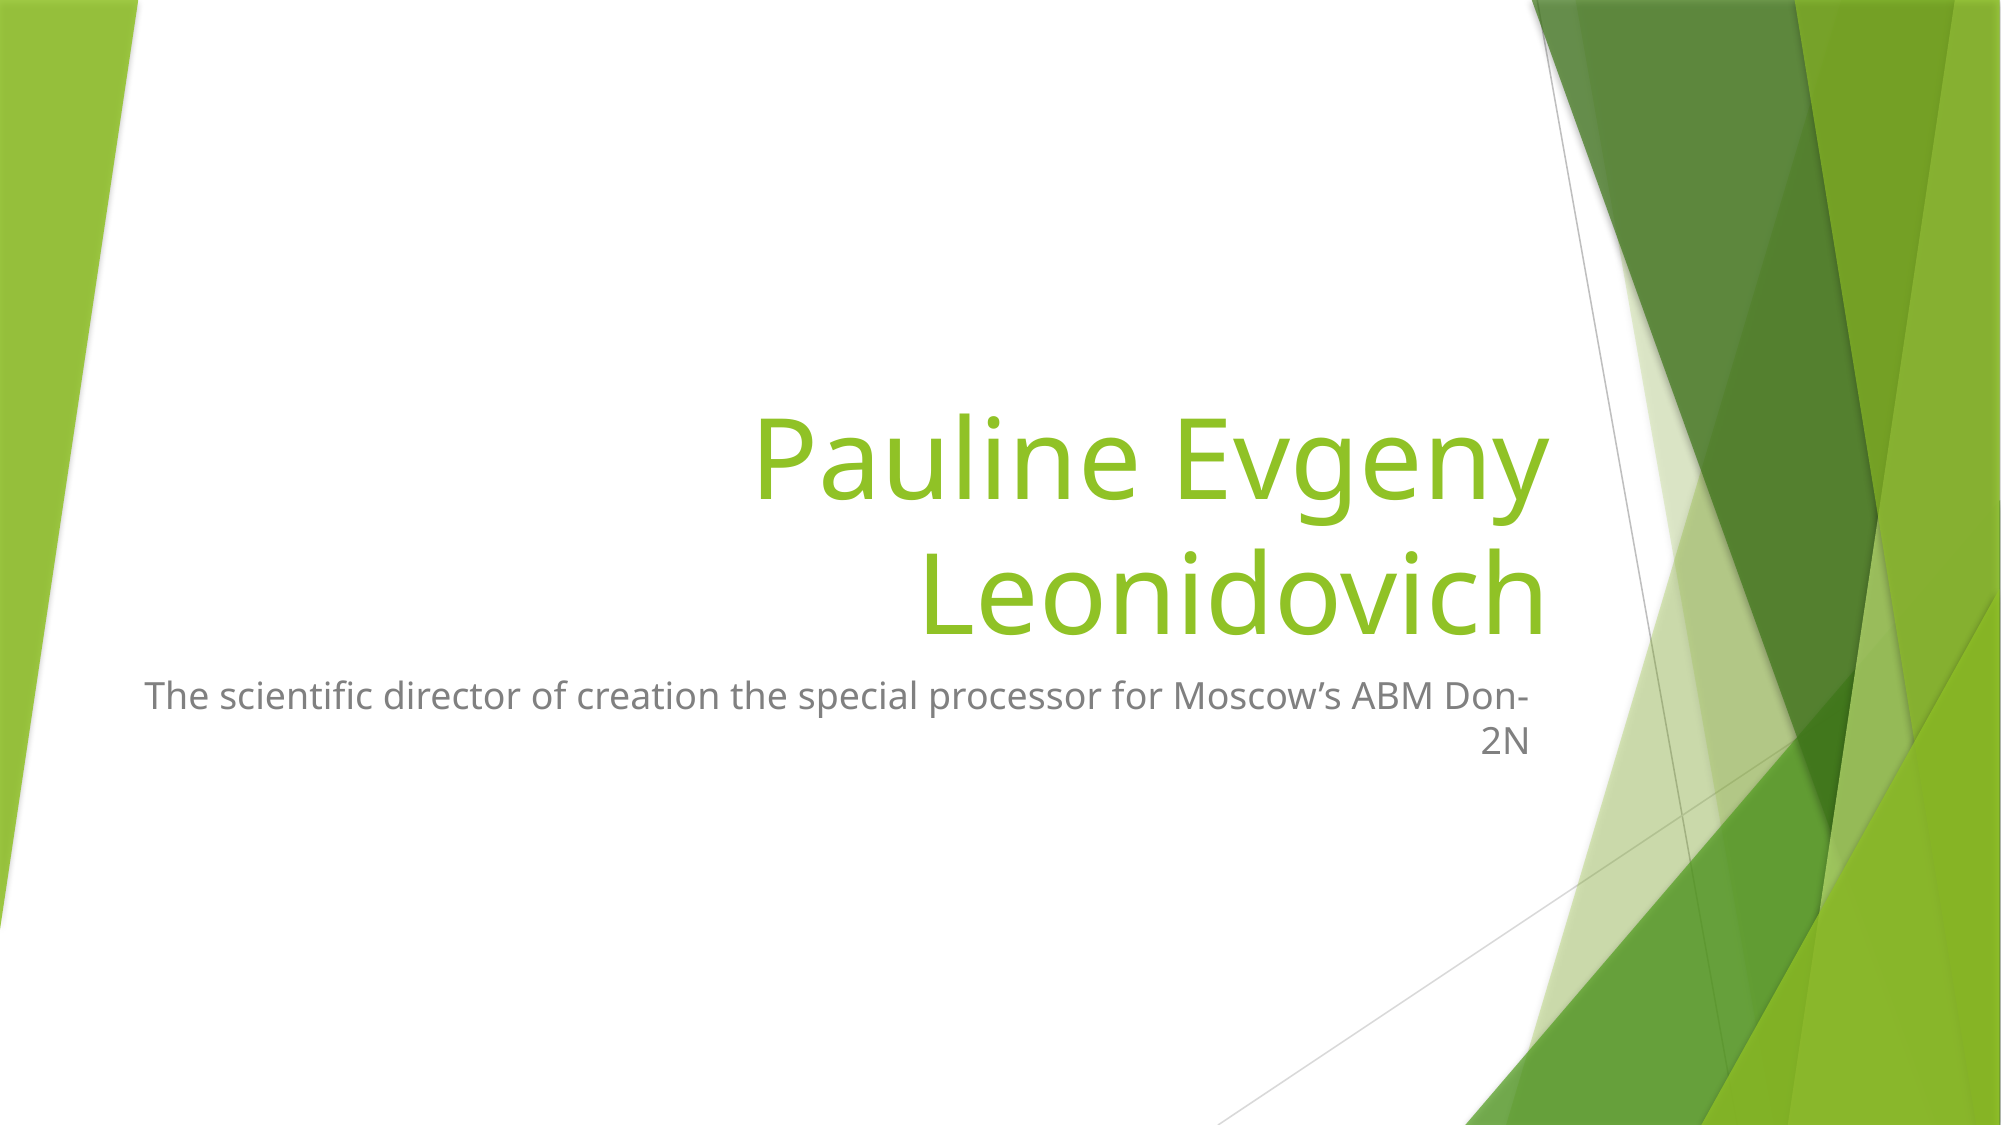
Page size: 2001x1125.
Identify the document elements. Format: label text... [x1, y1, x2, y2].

title Pauline Evgeny Leonidovich [112, 394, 1566, 665]
subtitle The scientific director of creation the special processor for Moscow’s ABM Don-2N [128, 664, 1546, 845]
